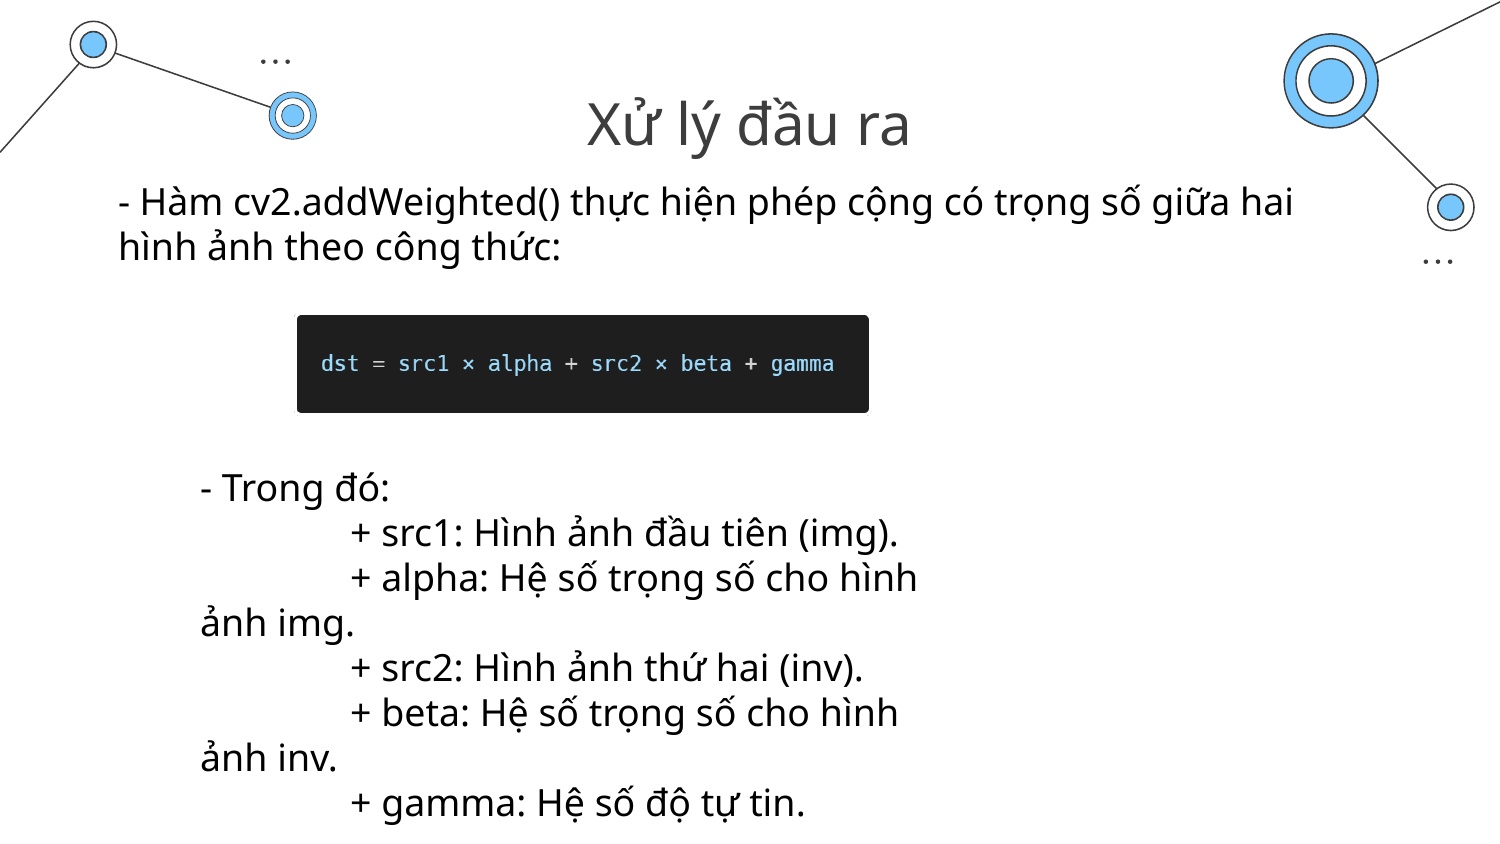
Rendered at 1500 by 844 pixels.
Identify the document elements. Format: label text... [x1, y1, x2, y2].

title Xử lý đầu ra [257, 72, 1243, 170]
text_box - Trong đó: + src1: Hình ảnh đầu tiên (img). + alpha: Hệ số trọng số cho hình ảnh img. + src2: Hình ảnh thứ hai (inv). + beta: Hệ số trọng số cho hình ảnh inv. + gamma: Hệ số độ tự tin. [185, 456, 981, 832]
picture [208, 224, 958, 502]
text_box - Hàm cv2.addWeighted() thực hiện phép cộng có trọng số giữa hai hình ảnh theo công thức: [103, 170, 1326, 276]
